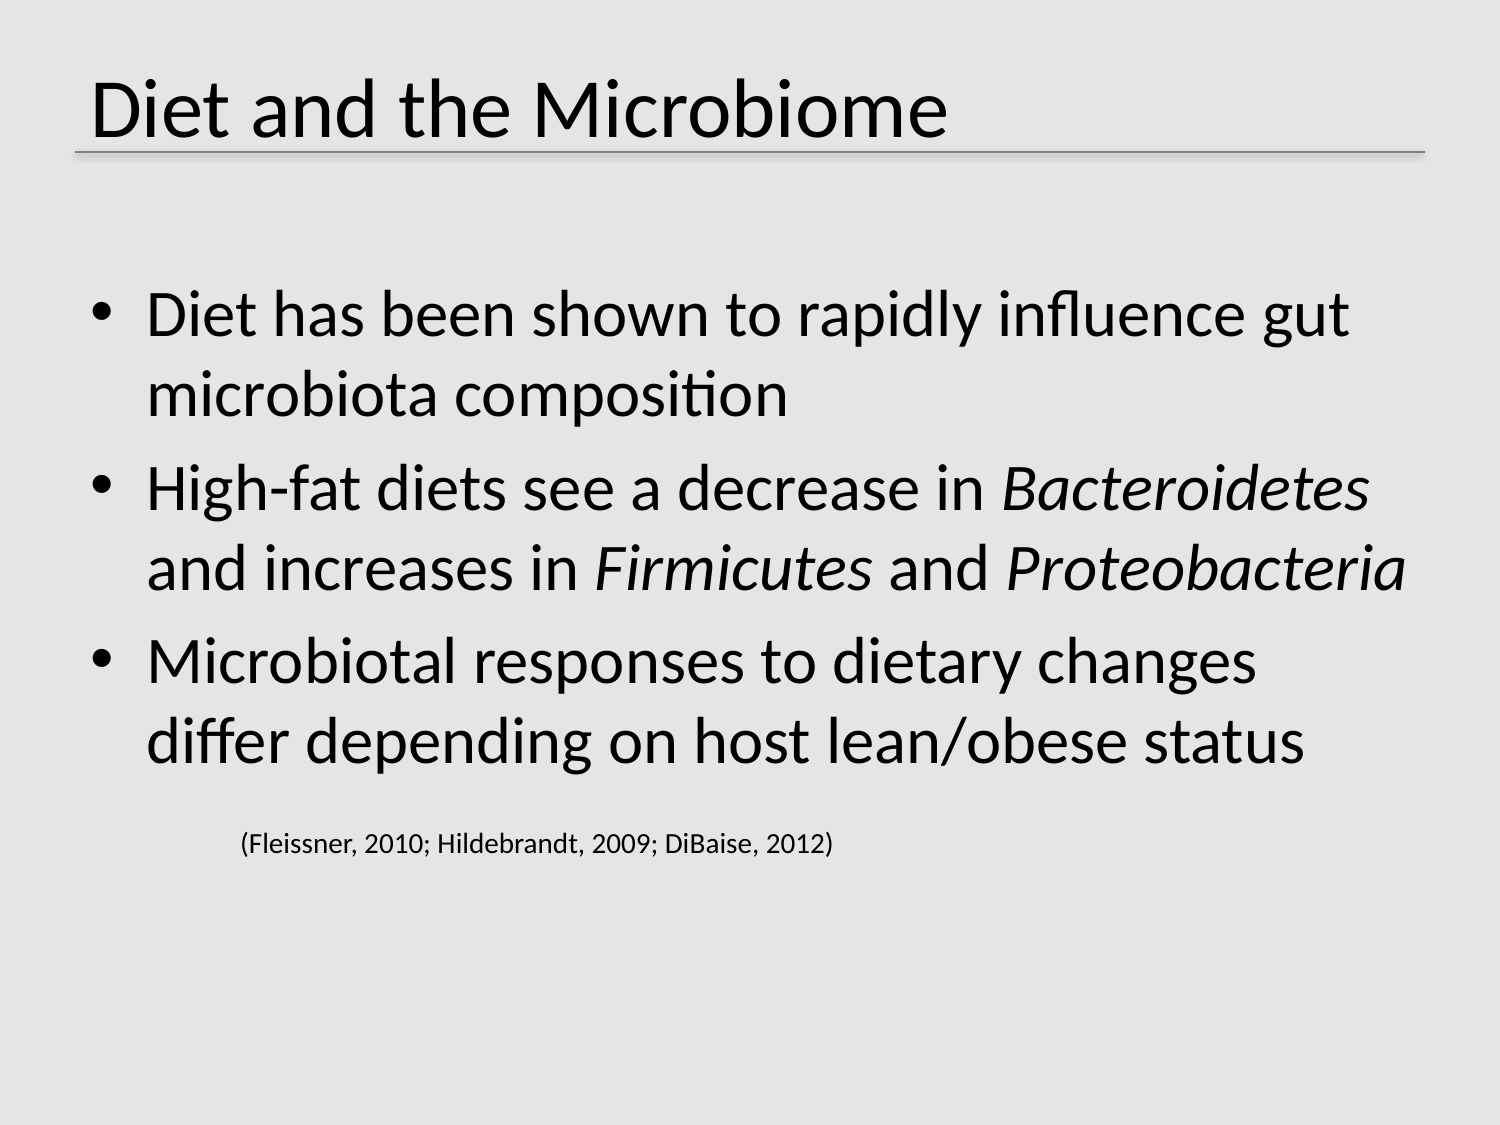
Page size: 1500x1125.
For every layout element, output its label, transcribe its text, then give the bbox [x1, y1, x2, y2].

title Diet and the Microbiome [75, 45, 1425, 151]
list Diet has been shown to rapidly influence gut microbiota composition High-fat diets see a decrease in Bacteroidetes and increases in Firmicutes and Proteobacteria Microbiotal responses to dietary changes differ depending on host lean/obese status (Fleissner, 2010; Hildebrandt, 2009; DiBaise, 2012) [75, 262, 1425, 1005]
